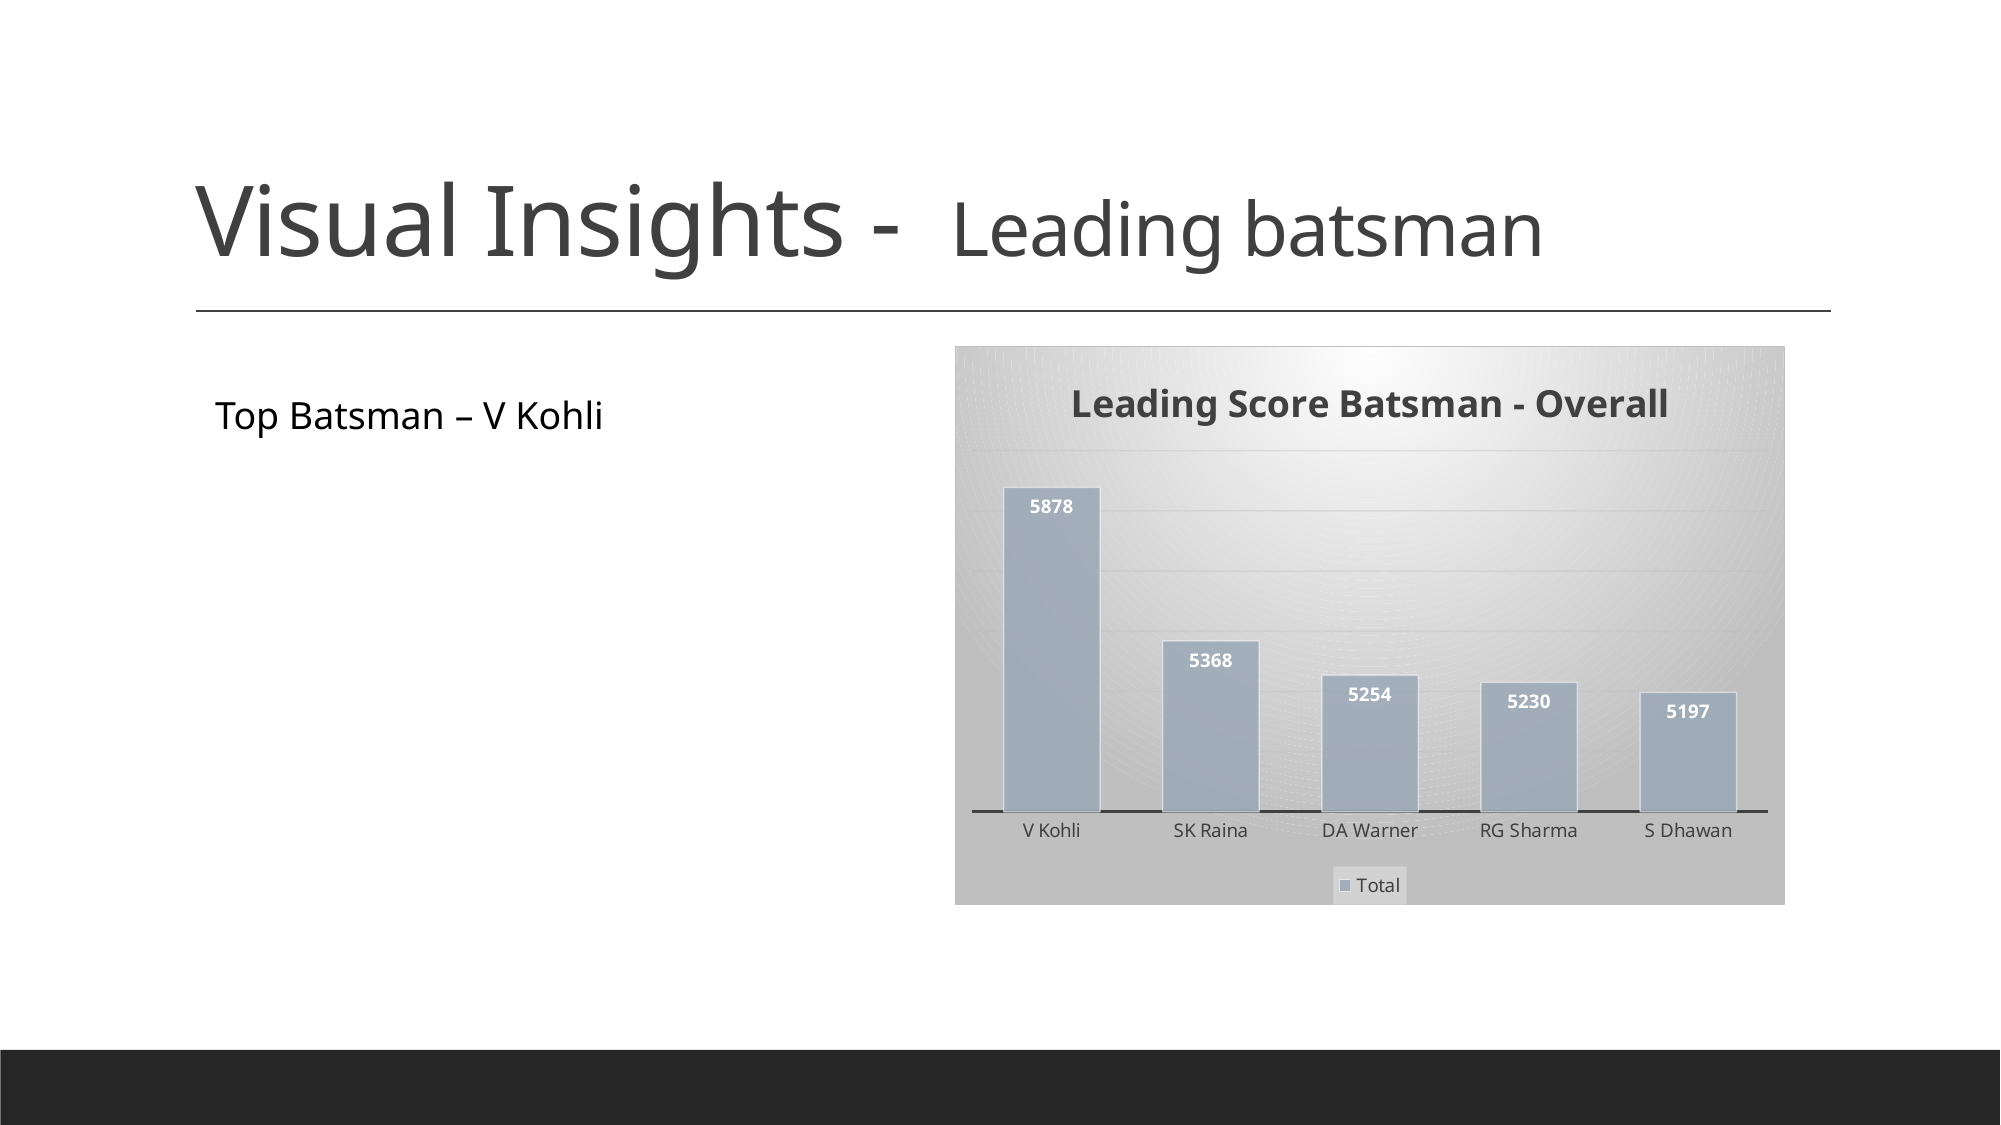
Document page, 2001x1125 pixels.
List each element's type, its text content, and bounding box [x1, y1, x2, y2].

chart [954, 345, 1786, 906]
list [180, 345, 1830, 963]
text_box Top Batsman – V Kohli [200, 384, 620, 444]
title Visual Insights - Leading batsman [180, 47, 1830, 285]
